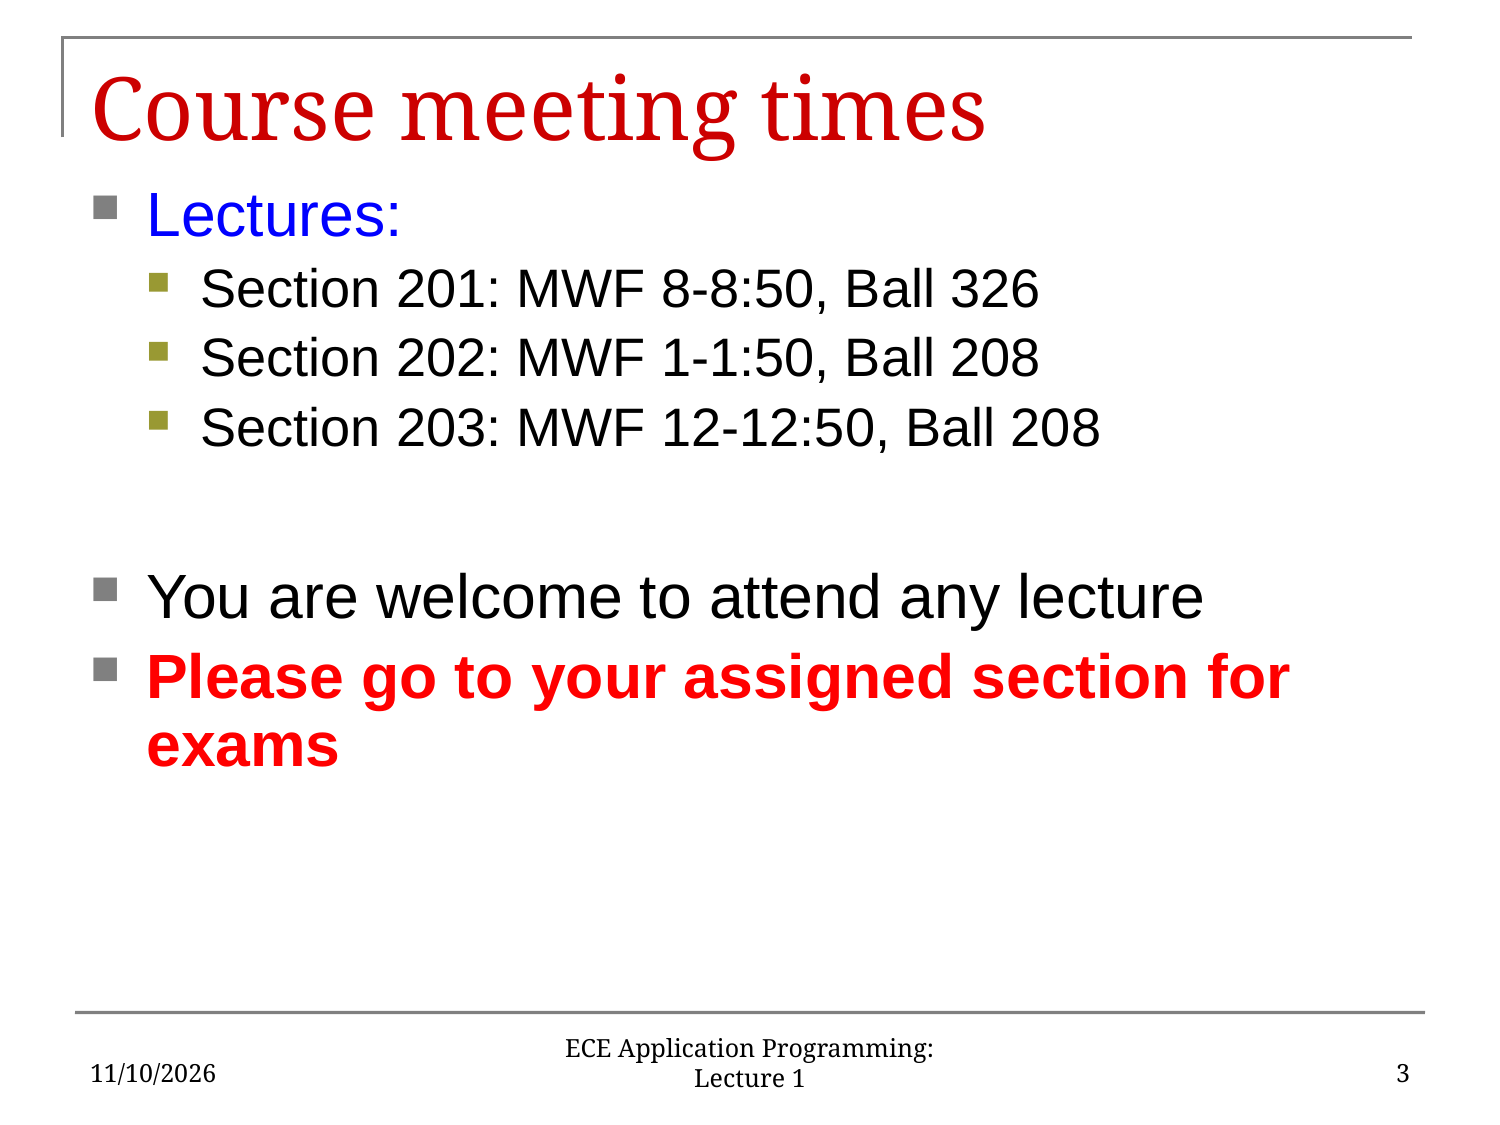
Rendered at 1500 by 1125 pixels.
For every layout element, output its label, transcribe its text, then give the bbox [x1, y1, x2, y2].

title Course meeting times [75, 45, 1425, 163]
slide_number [74, 1023, 426, 1100]
list Lectures: Section 201: MWF 8-8:50, Ball 326 Section 202: MWF 1-1:50, Ball 208 Section 203: MWF 12-12:50, Ball 208 You are welcome to attend any lecture Please go to your assigned section for exams [75, 174, 1450, 1006]
footer ECE Application Programming: Lecture 1 [512, 1024, 988, 1101]
slide_number 3 [1074, 1023, 1426, 1100]
